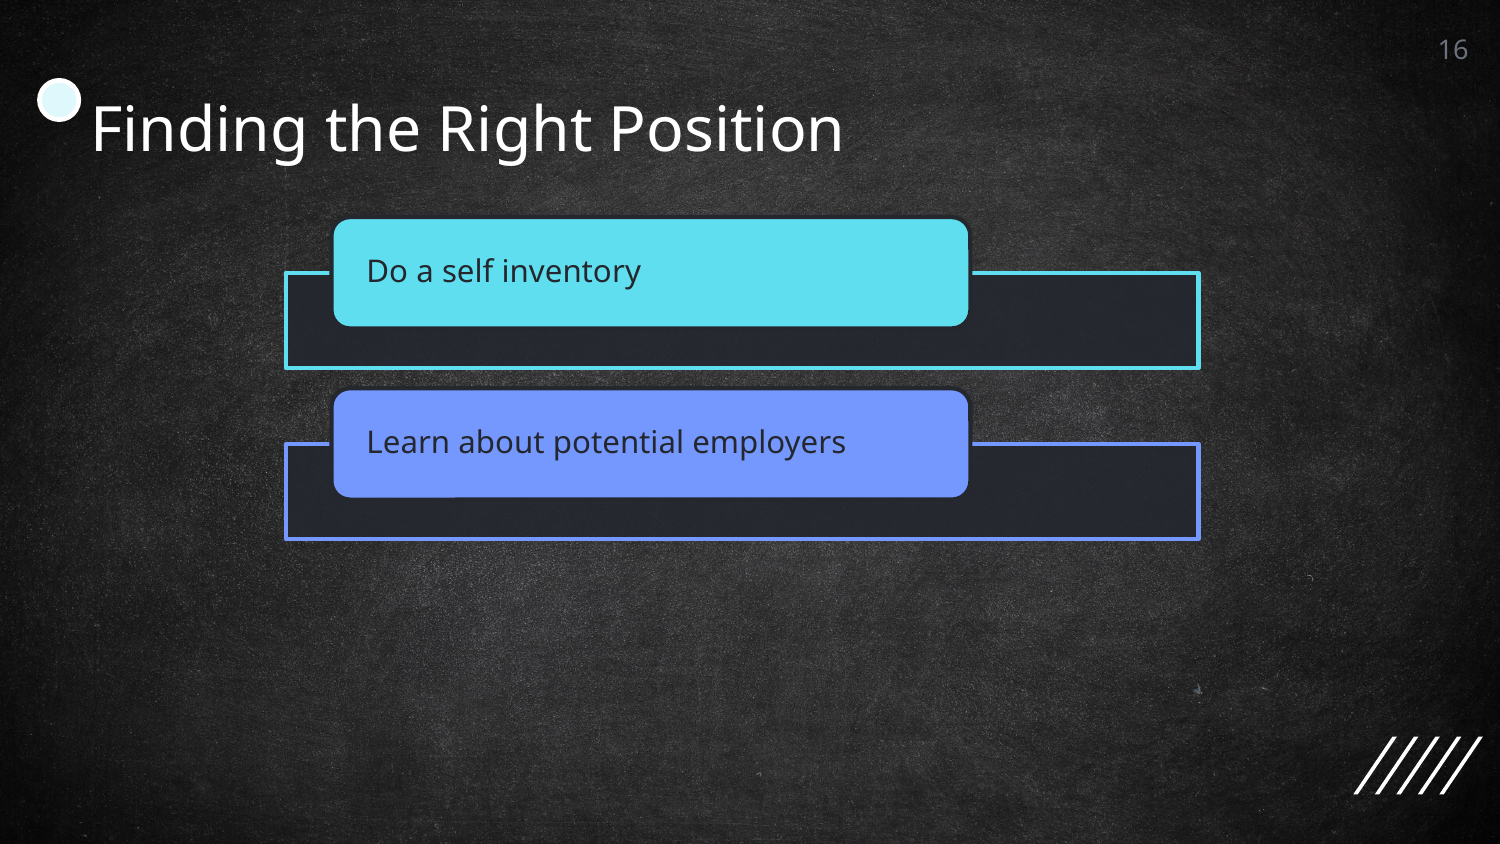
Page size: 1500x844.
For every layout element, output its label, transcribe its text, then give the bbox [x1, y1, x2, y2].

title Finding the Right Position [89, 97, 1102, 163]
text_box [285, 214, 1199, 542]
slide_number 16 [1378, 32, 1469, 98]
picture [0, 0, 1500, 844]
